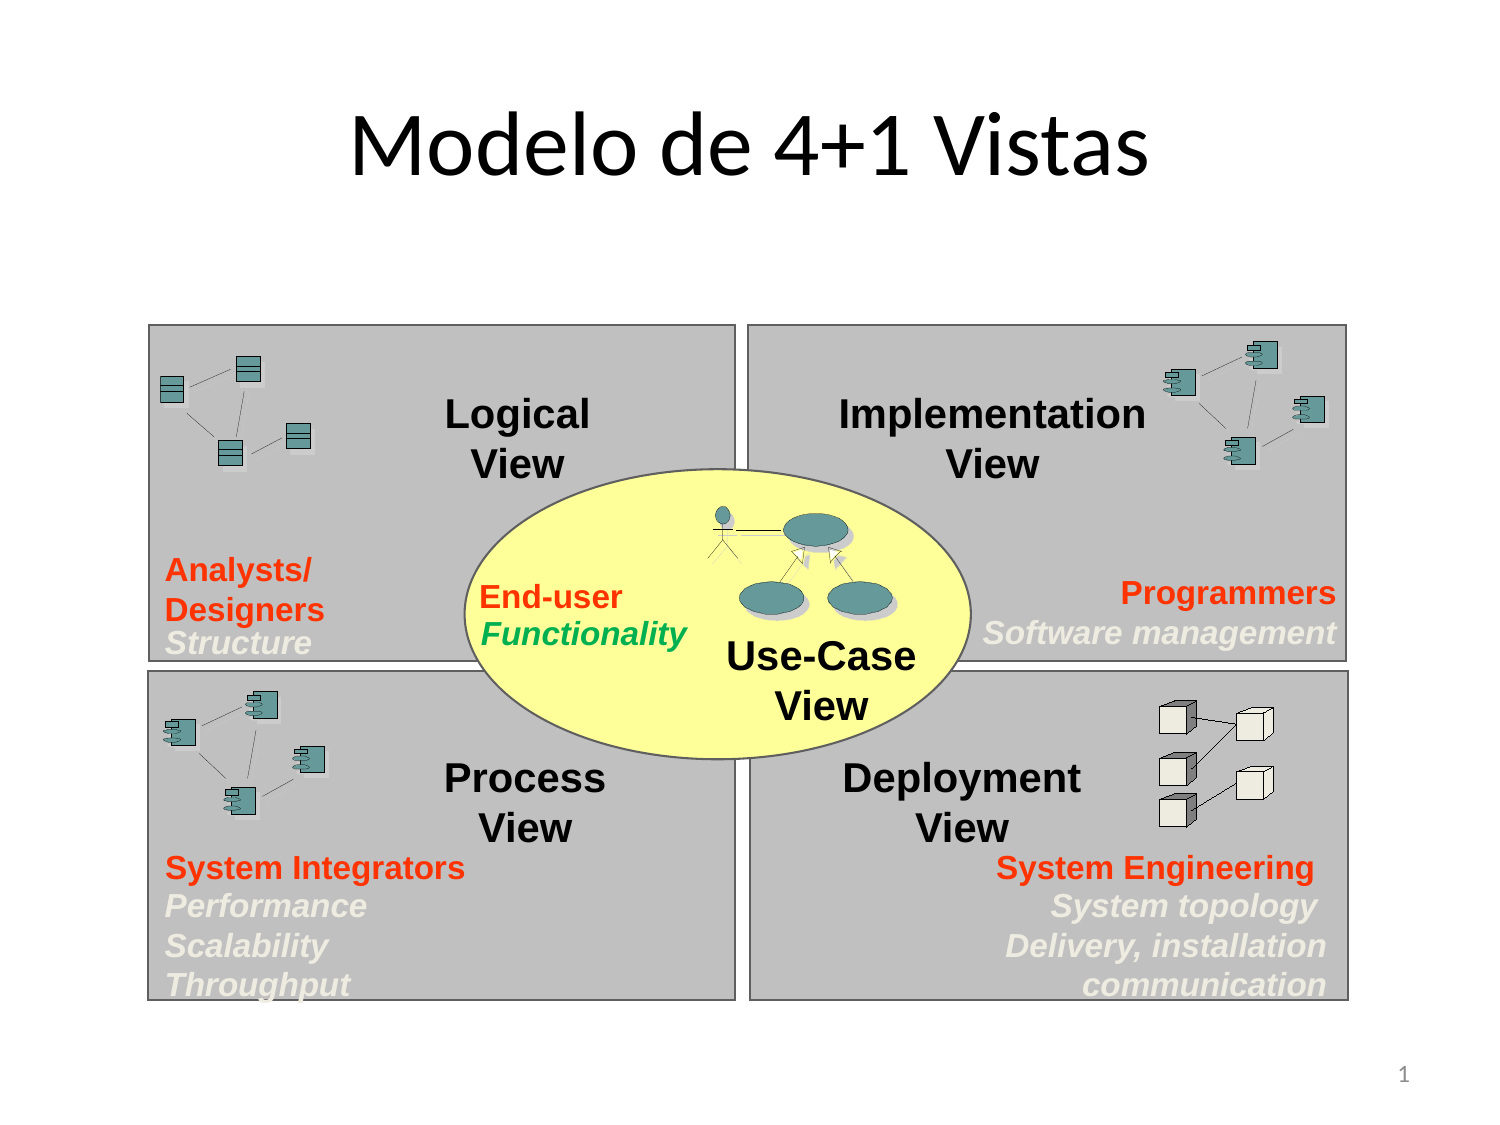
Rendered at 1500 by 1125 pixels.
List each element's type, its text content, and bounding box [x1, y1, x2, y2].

text_box Programmers Software management [965, 562, 1363, 660]
text_box [906, 517, 971, 626]
text_box Structure [148, 637, 339, 670]
text_box Process View [385, 743, 666, 859]
text_box Use-Case View [672, 621, 970, 737]
text_box Deployment View [797, 743, 1127, 859]
text_box [147, 671, 597, 875]
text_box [1160, 337, 1332, 473]
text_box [703, 502, 901, 625]
text_box Implementation View [797, 379, 1188, 495]
slide_number 1 [1074, 1042, 1425, 1103]
text_box [747, 325, 1346, 580]
text_box [385, 757, 735, 1001]
text_box End-user [462, 567, 650, 624]
text_box [477, 660, 853, 760]
text_box System Integrators [148, 837, 483, 895]
text_box Analysts/ Designers [147, 540, 403, 637]
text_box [160, 687, 332, 823]
text_box Logical View [385, 379, 650, 495]
title Modelo de 4+1 Vistas [75, 45, 1425, 233]
text_box [478, 469, 874, 603]
text_box Functionality [464, 603, 705, 660]
text_box System Engineering [979, 837, 1333, 895]
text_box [1159, 700, 1274, 828]
text_box [750, 753, 979, 1001]
text_box Performance Scalability Throughput [147, 875, 385, 1012]
text_box [838, 671, 1348, 1001]
text_box System topology Delivery, installation communication [922, 875, 1344, 1012]
text_box [148, 325, 736, 662]
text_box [160, 350, 319, 480]
